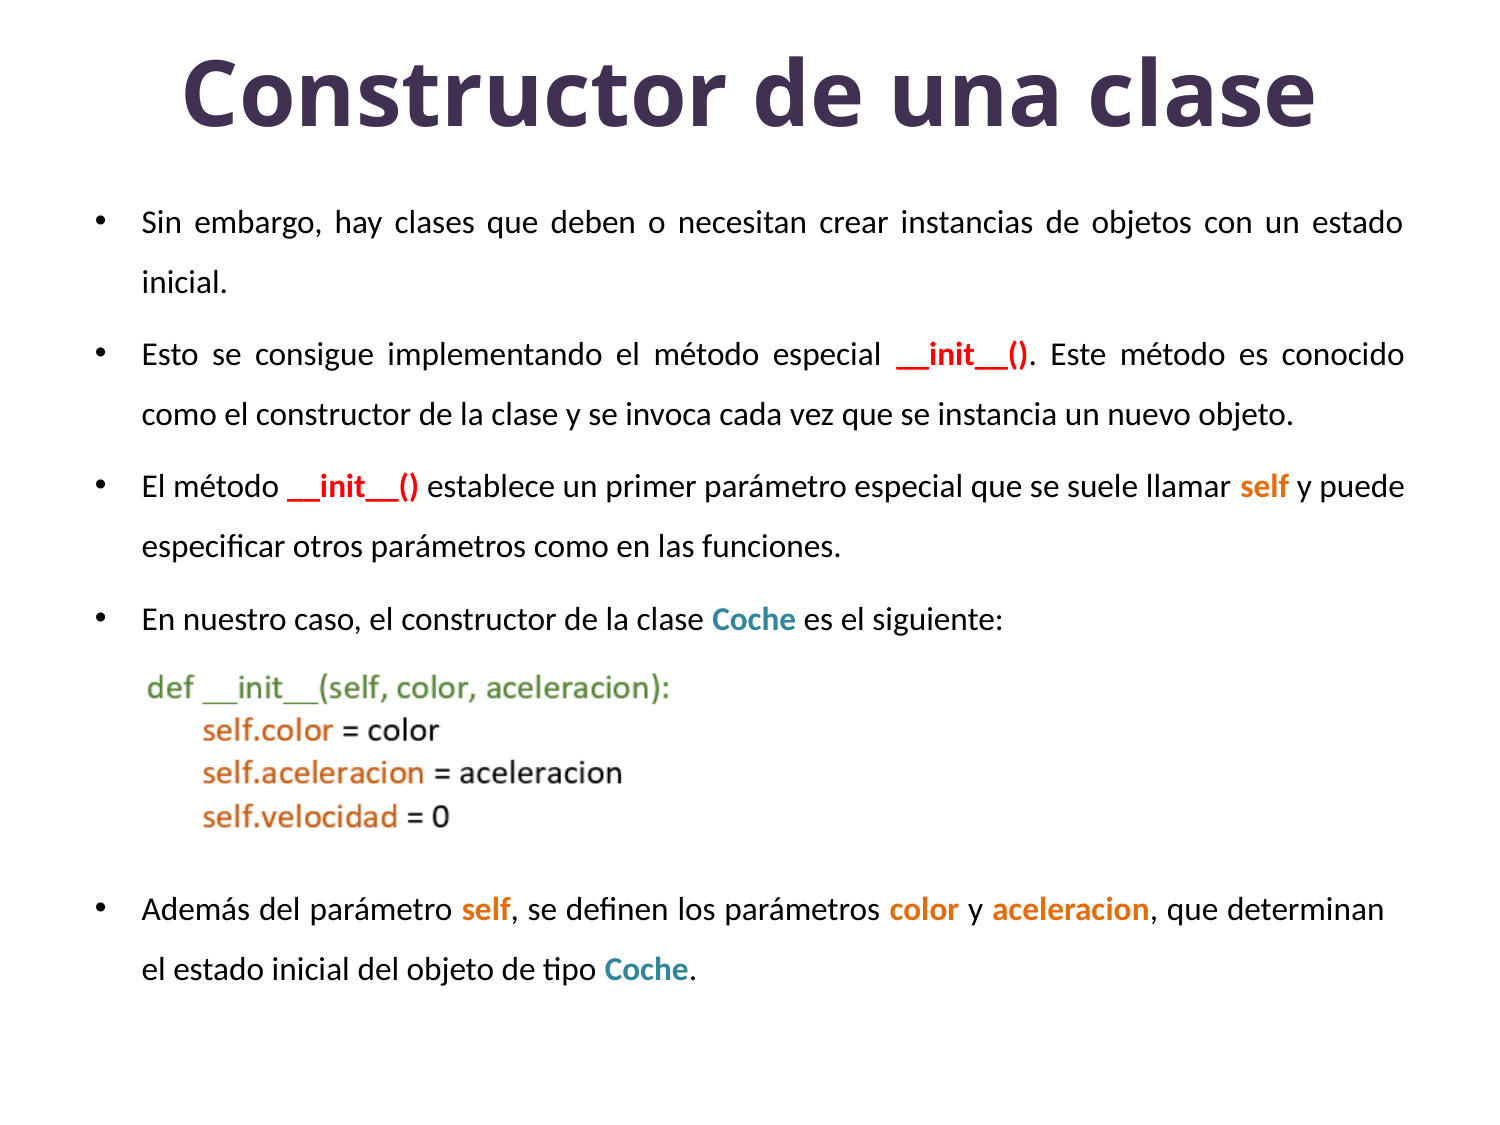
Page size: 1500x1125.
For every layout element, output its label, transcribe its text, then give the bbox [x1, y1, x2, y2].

picture [135, 650, 680, 855]
text_box Sin embargo, hay clases que deben o necesitan crear instancias de objetos con un estado inicial. Esto se consigue implementando el método especial __init__(). Este método es conocido como el constructor de la clase y se invoca cada vez que se instancia un nuevo objeto. El método __init__() establece un primer parámetro especial que se suele llamar self y puede especificar otros parámetros como en las funciones. En nuestro caso, el constructor de la clase Coche es el siguiente: [80, 172, 1420, 645]
text_box Constructor de una clase [161, 0, 1339, 172]
text_box Además del parámetro self, se definen los parámetros color y aceleracion, que determinan el estado inicial del objeto de tipo Coche. [80, 859, 1400, 995]
